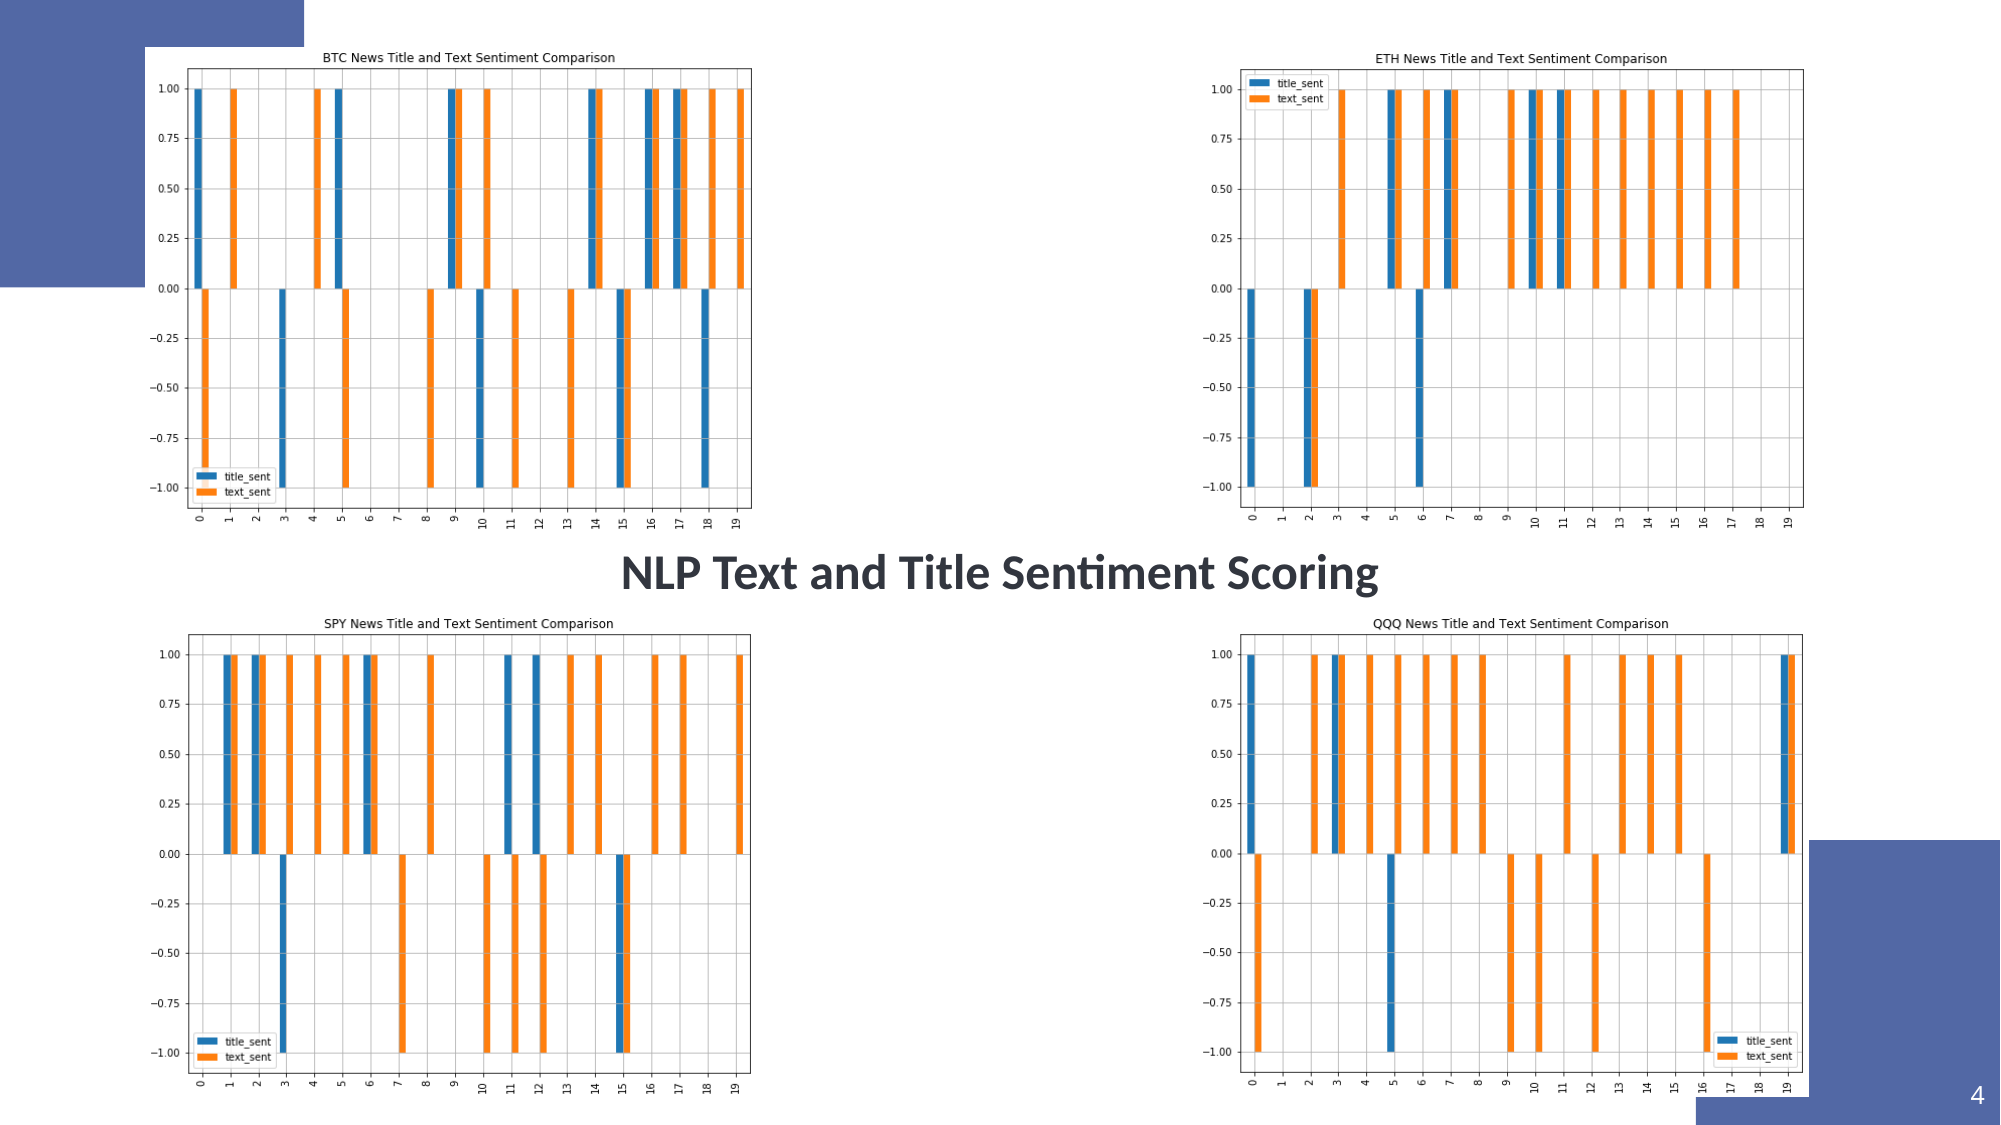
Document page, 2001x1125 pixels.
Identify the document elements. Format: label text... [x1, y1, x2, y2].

picture [145, 613, 757, 1097]
slide_number 4 [1938, 1079, 2000, 1114]
list NLP Text and Title Sentiment Scoring [559, 515, 1441, 632]
picture [145, 46, 757, 532]
picture [1197, 46, 1810, 533]
picture [1197, 613, 1809, 1097]
